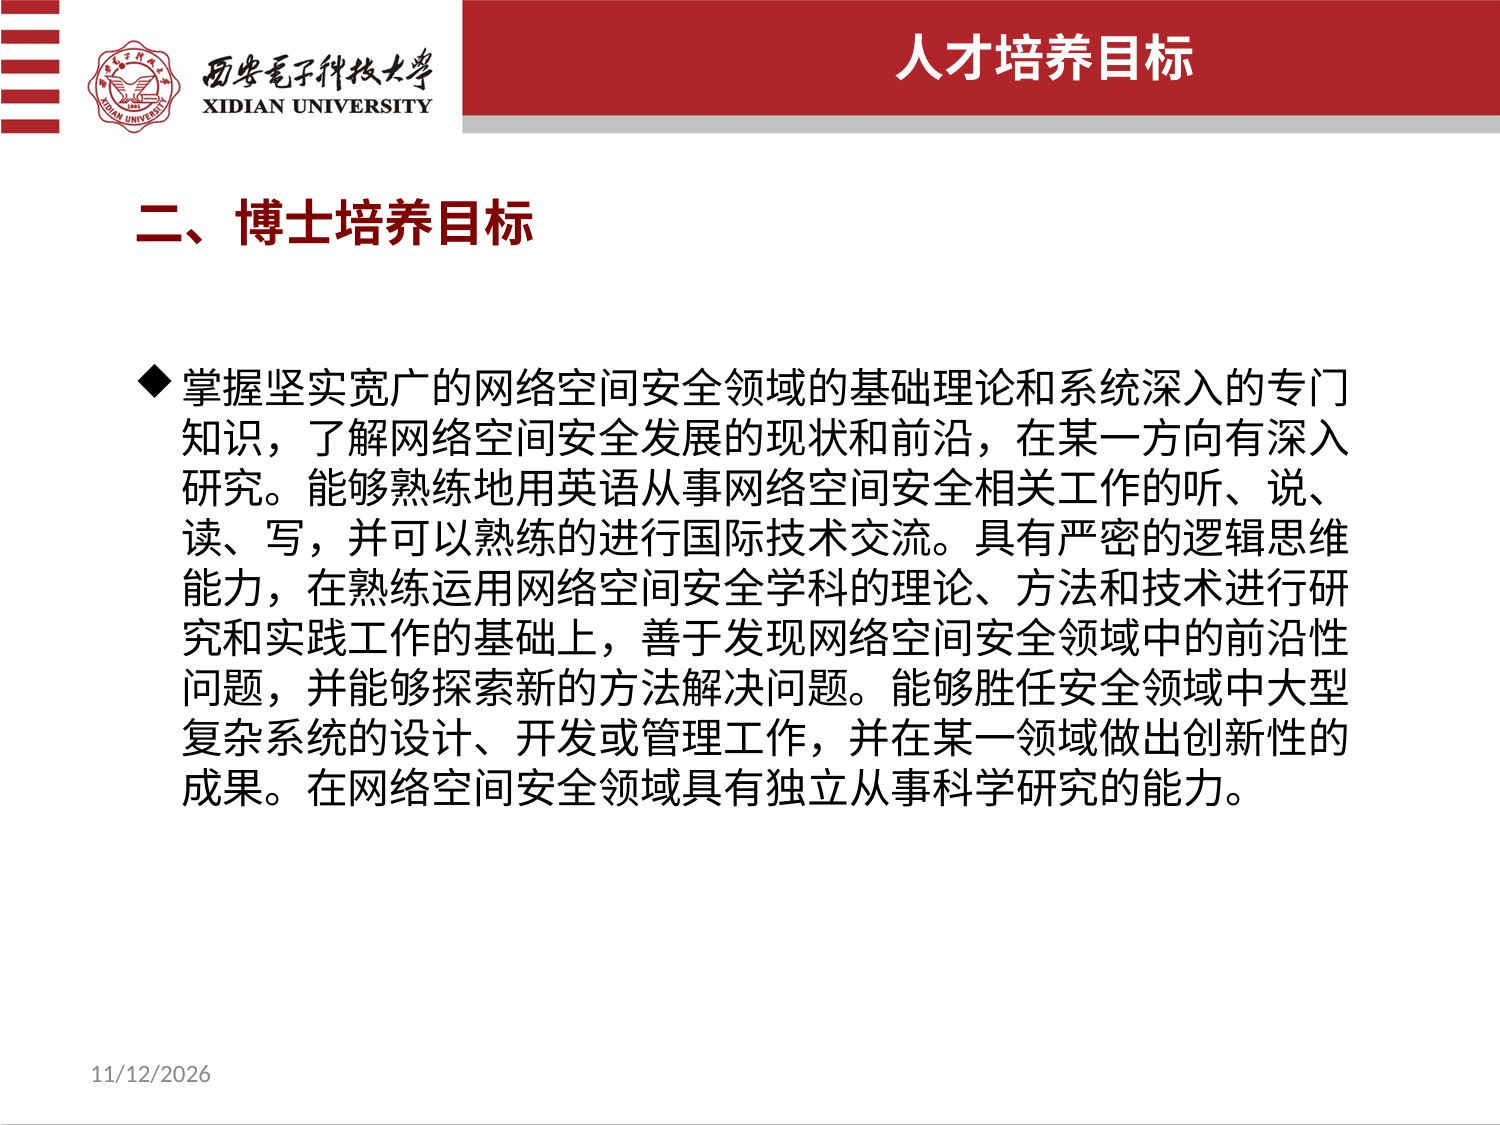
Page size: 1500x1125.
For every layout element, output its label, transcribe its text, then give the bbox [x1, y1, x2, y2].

text_box 二、博士培养目标 掌握坚实宽广的网络空间安全领域的基础理论和系统深入的专门知识，了解网络空间安全发展的现状和前沿，在某一方向有深入研究。能够熟练地用英语从事网络空间安全相关工作的听、说、读、写，并可以熟练的进行国际技术交流。具有严密的逻辑思维能力，在熟练运用网络空间安全学科的理论、方法和技术进行研究和实践工作的基础上，善于发现网络空间安全领域中的前沿性问题，并能够探索新的方法解决问题。能够胜任安全领域中大型复杂系统的设计、开发或管理工作，并在某一领域做出创新性的成果。在网络空间安全领域具有独立从事科学研究的能力。 [119, 184, 1384, 1070]
picture [0, 0, 1500, 1125]
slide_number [74, 1042, 426, 1103]
text_box 人才培养目标 [879, 19, 1483, 94]
